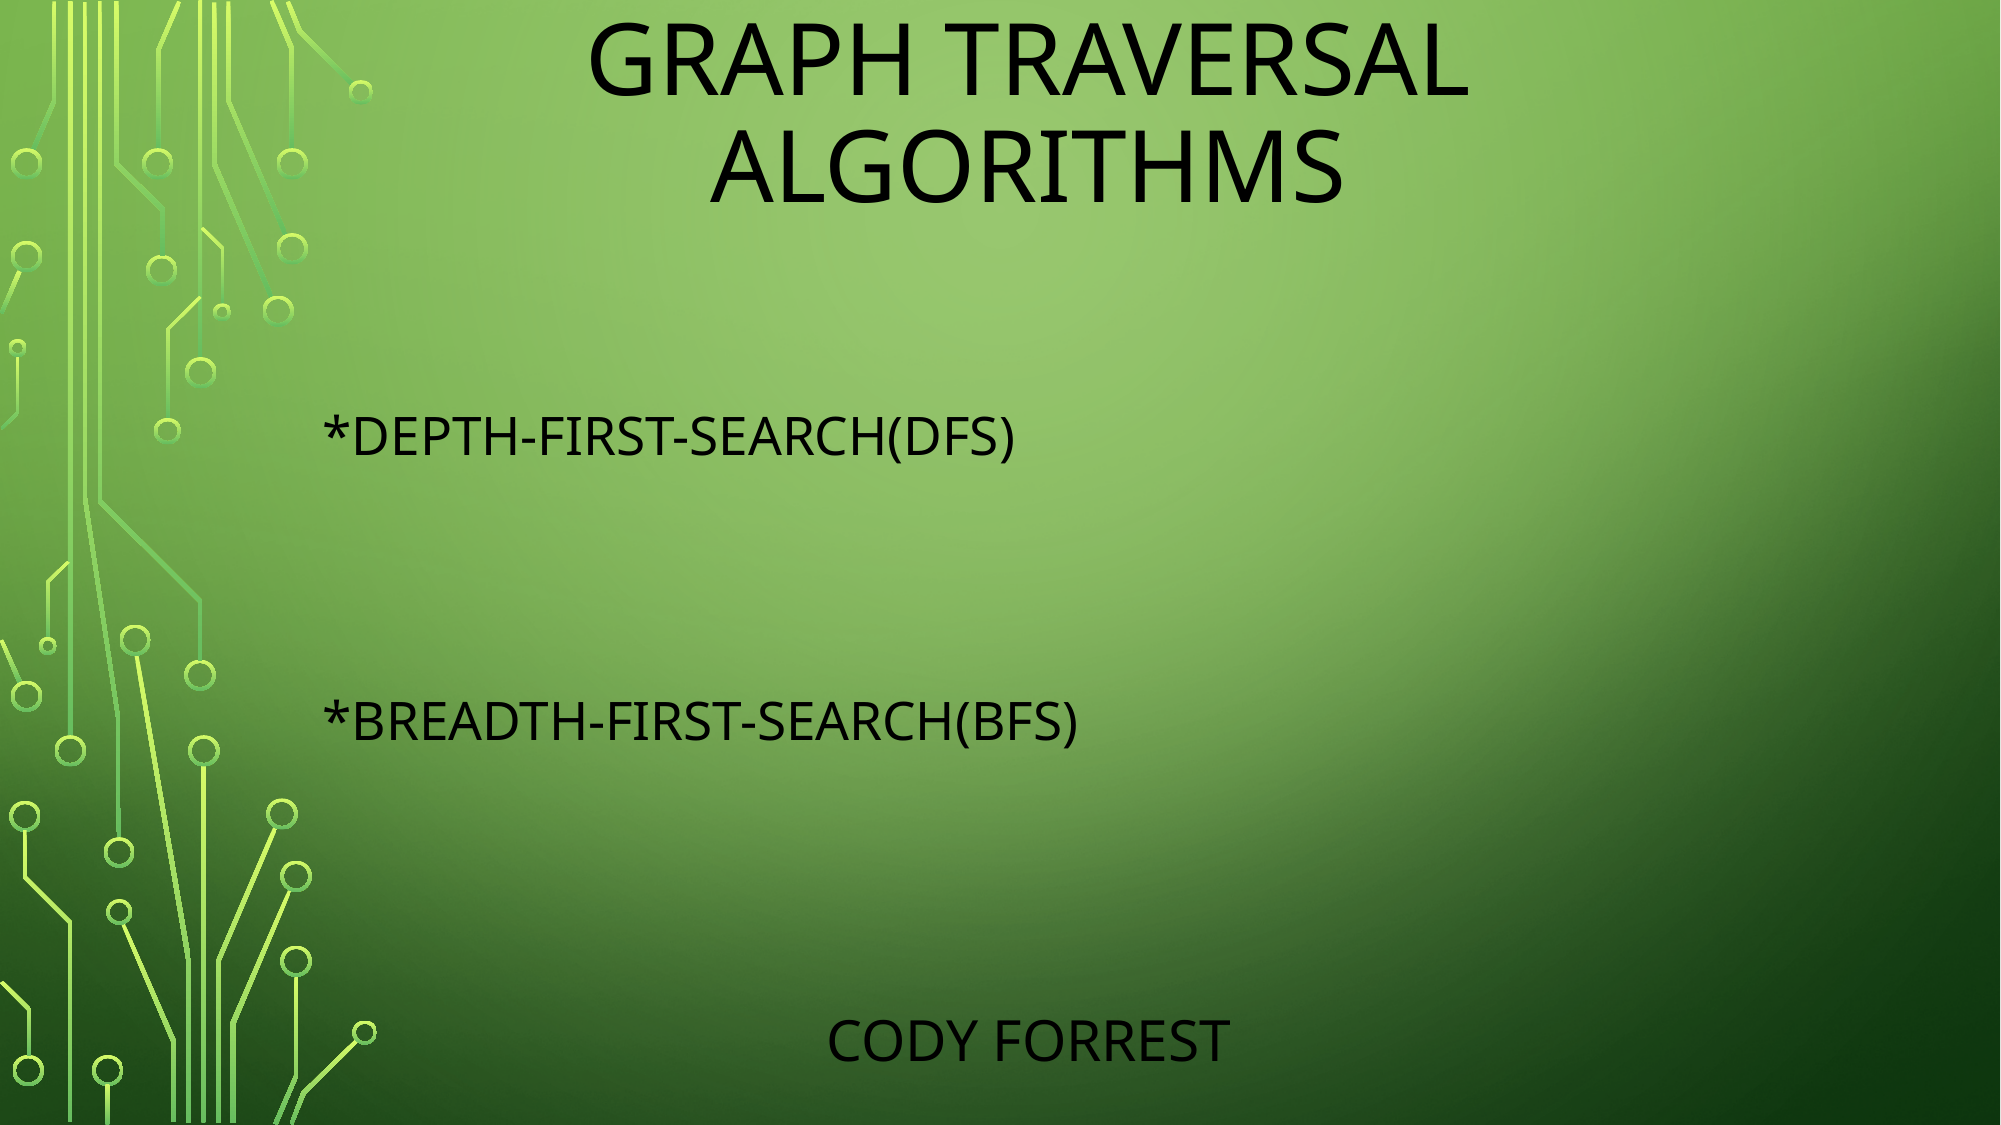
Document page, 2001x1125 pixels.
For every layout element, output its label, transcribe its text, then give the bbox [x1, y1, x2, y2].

subtitle *Depth-First-Search(DFS) *Breadth-first-search(BFS) Cody Forrest [307, 382, 1750, 1088]
title Graph Traversal Algorithms [307, 0, 1750, 232]
